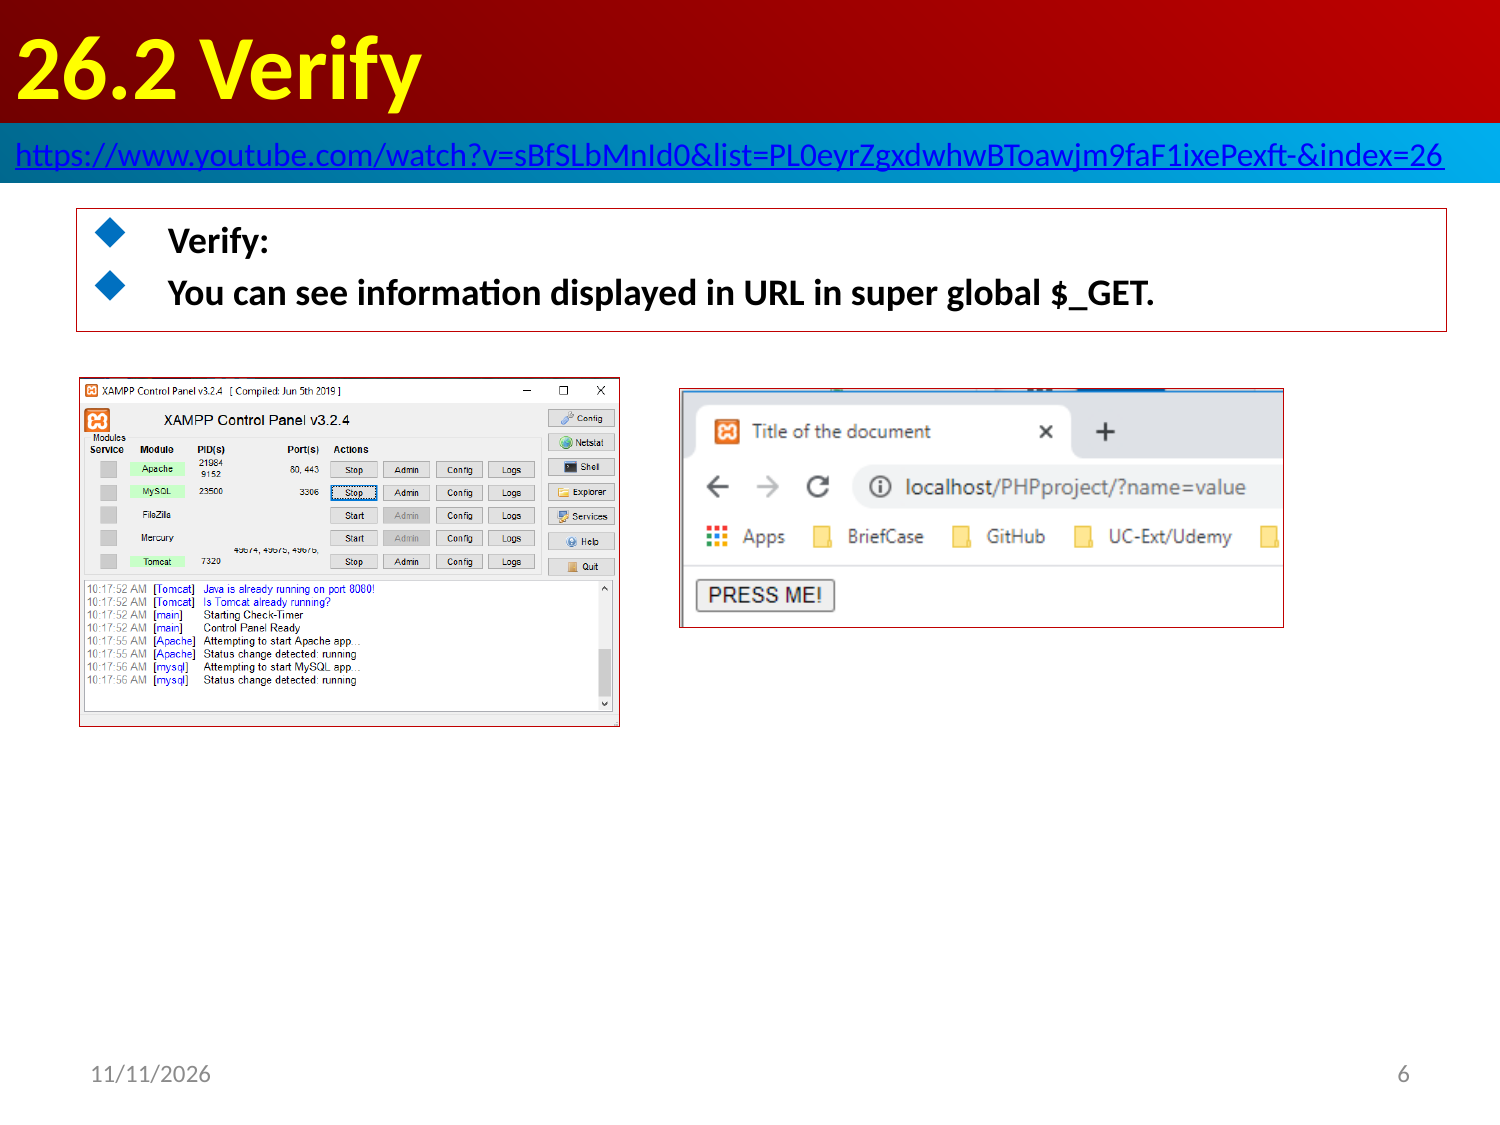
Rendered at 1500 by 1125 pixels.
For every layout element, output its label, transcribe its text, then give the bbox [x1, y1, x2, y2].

title 26.2 Verify [0, 0, 1500, 123]
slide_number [75, 1042, 425, 1103]
text_box https://www.youtube.com/watch?v=sBfSLbMnId0&list=PL0eyrZgxdwhwBToawjm9faF1ixePexft-&index=26 [0, 123, 1500, 183]
subtitle Verify: You can see information displayed in URL in super global $_GET. [76, 208, 1447, 332]
picture [678, 387, 1285, 628]
picture [79, 376, 621, 728]
slide_number 6 [1074, 1042, 1425, 1103]
